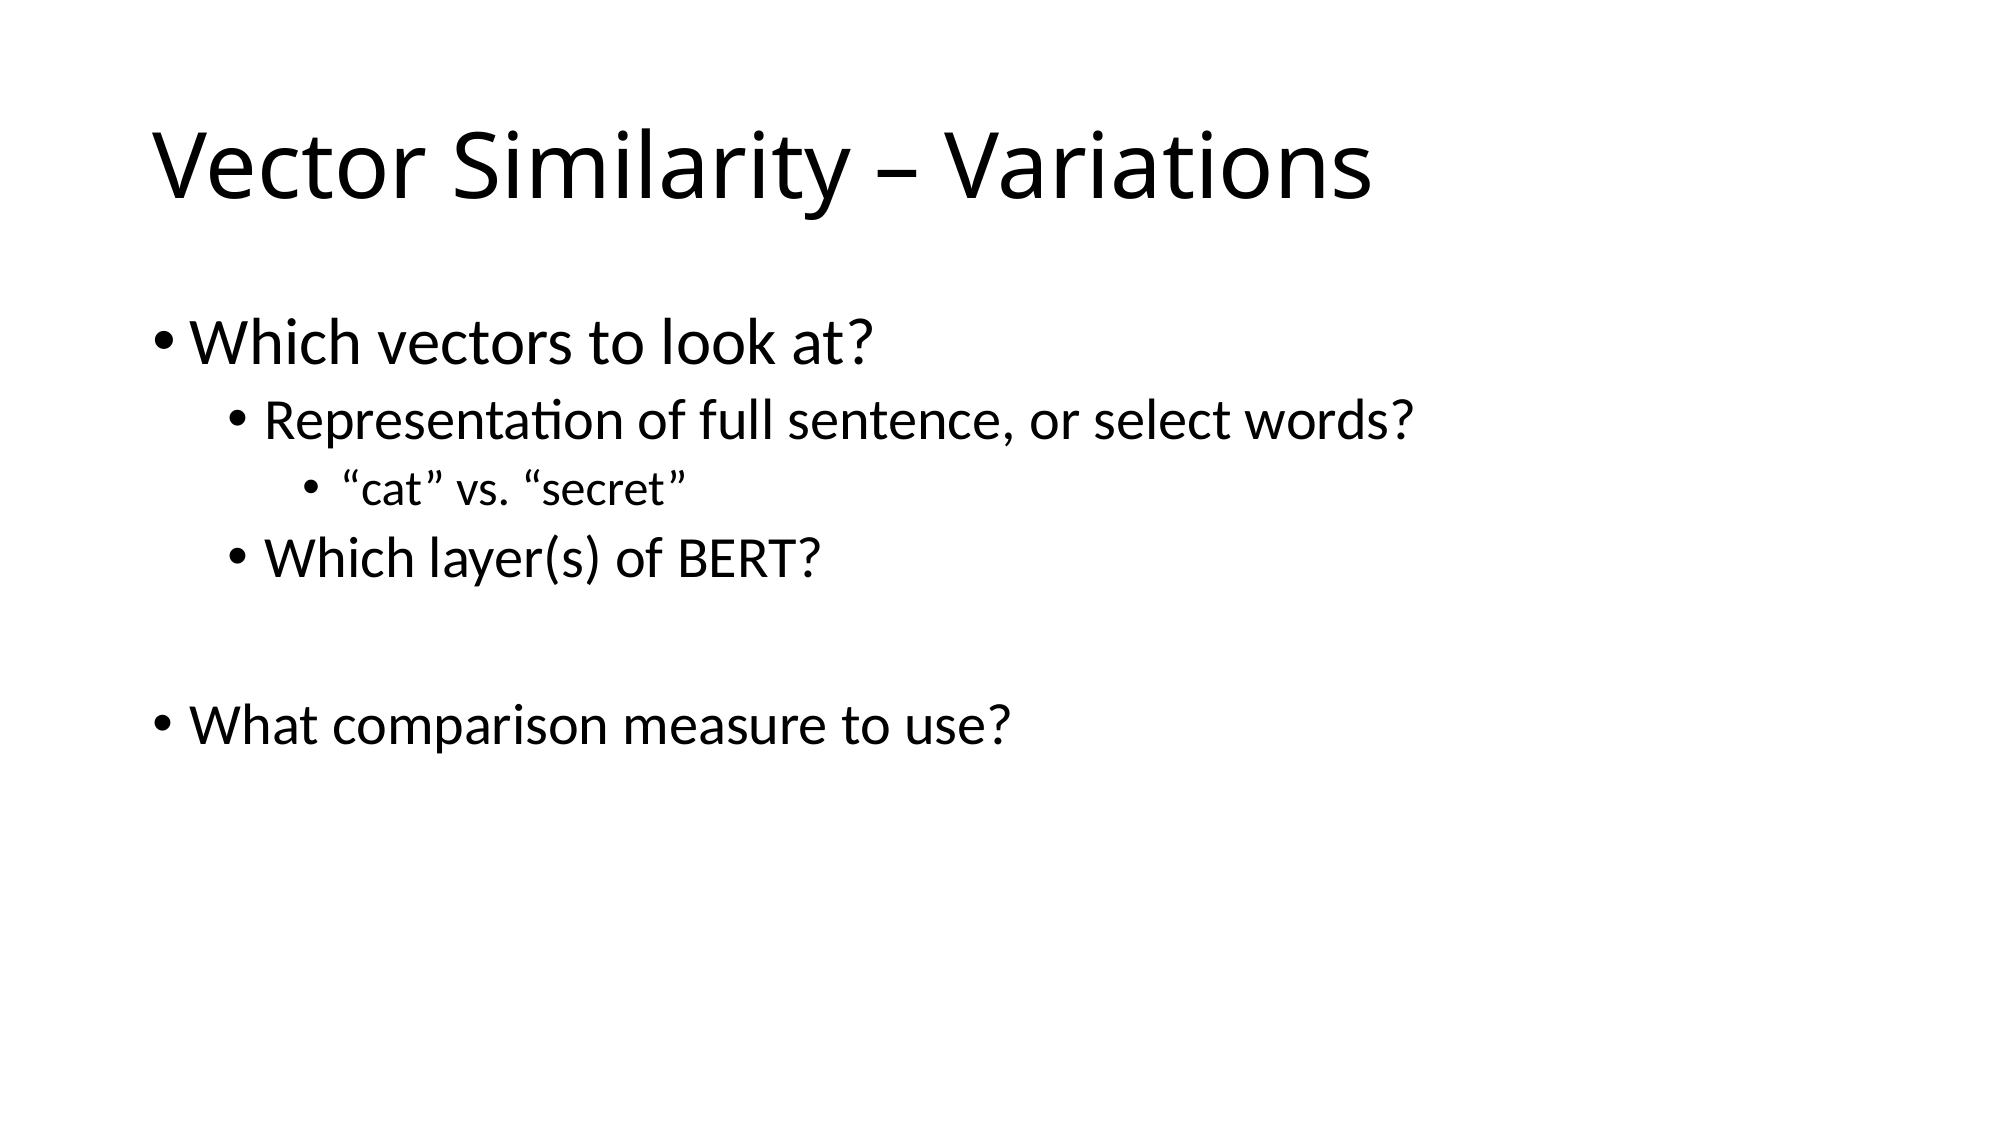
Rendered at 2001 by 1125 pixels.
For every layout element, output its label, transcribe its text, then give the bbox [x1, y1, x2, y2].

list Which vectors to look at? Representation of full sentence, or select words? “cat” vs. “secret” Which layer(s) of BERT? What comparison measure to use? [137, 299, 1863, 1014]
title Vector Similarity – Variations [137, 59, 1863, 278]
